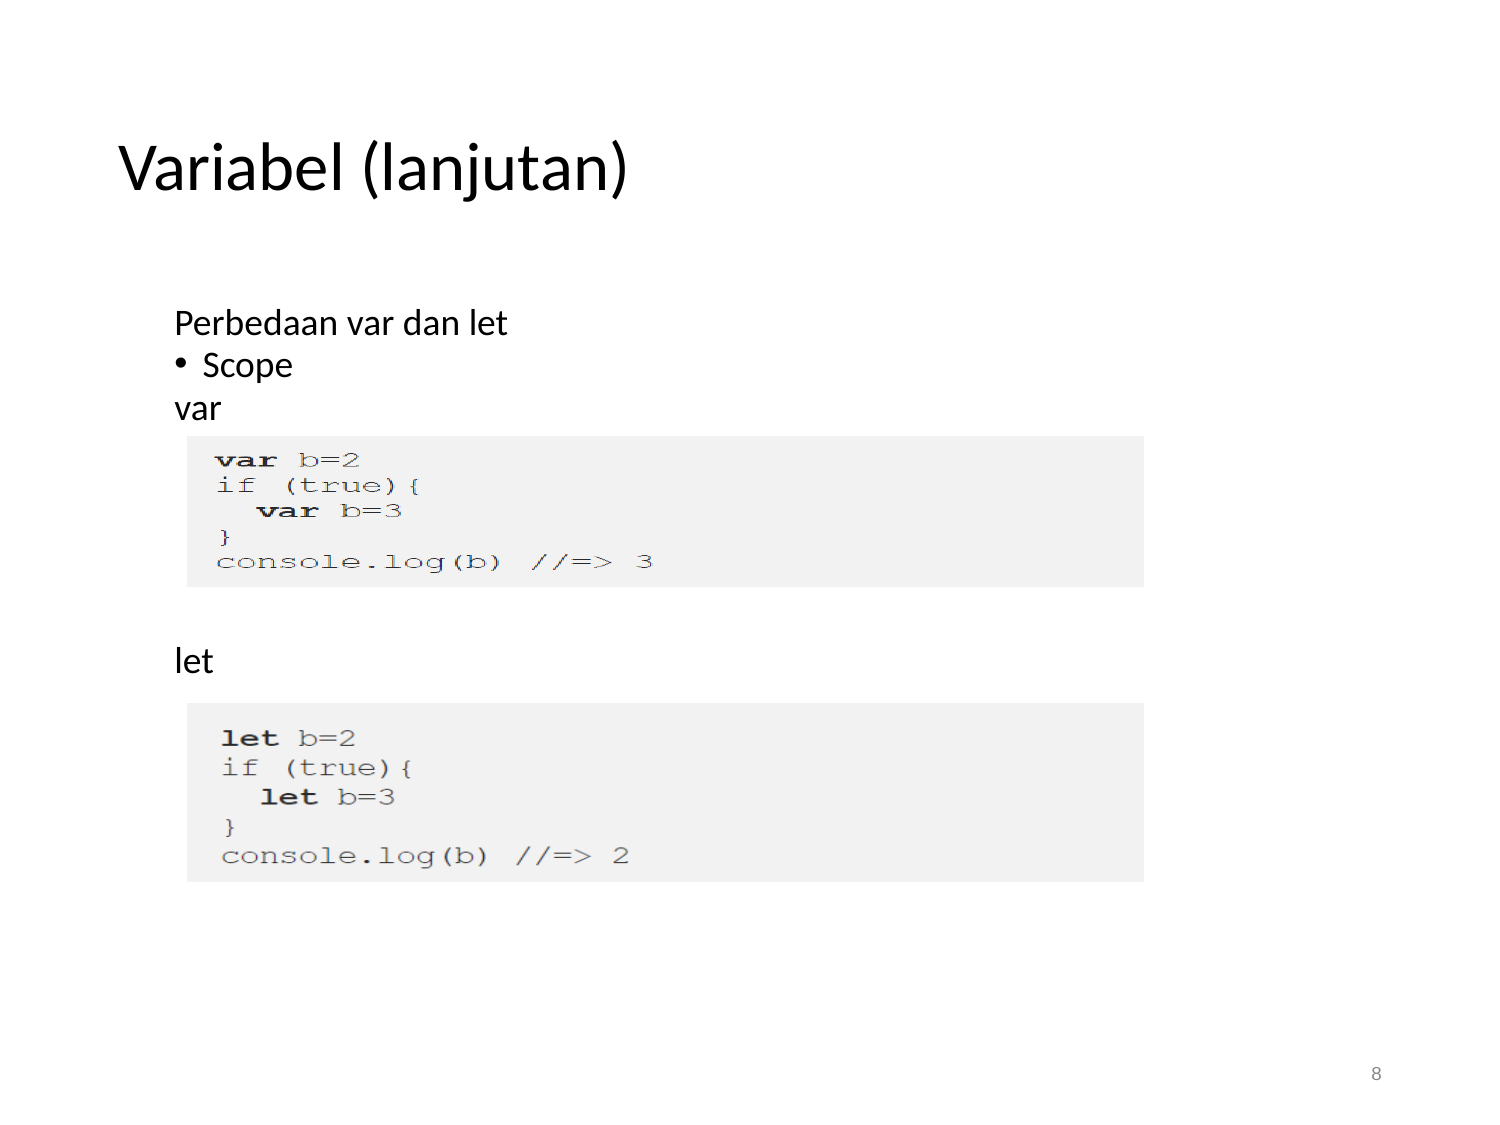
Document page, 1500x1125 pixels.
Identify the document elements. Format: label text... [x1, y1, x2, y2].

title Variabel (lanjutan) [103, 59, 1397, 278]
list Perbedaan var dan let Scope var let [103, 299, 1397, 1014]
picture [186, 703, 1144, 882]
text_box 8 [1059, 1042, 1397, 1103]
picture [186, 436, 1144, 588]
